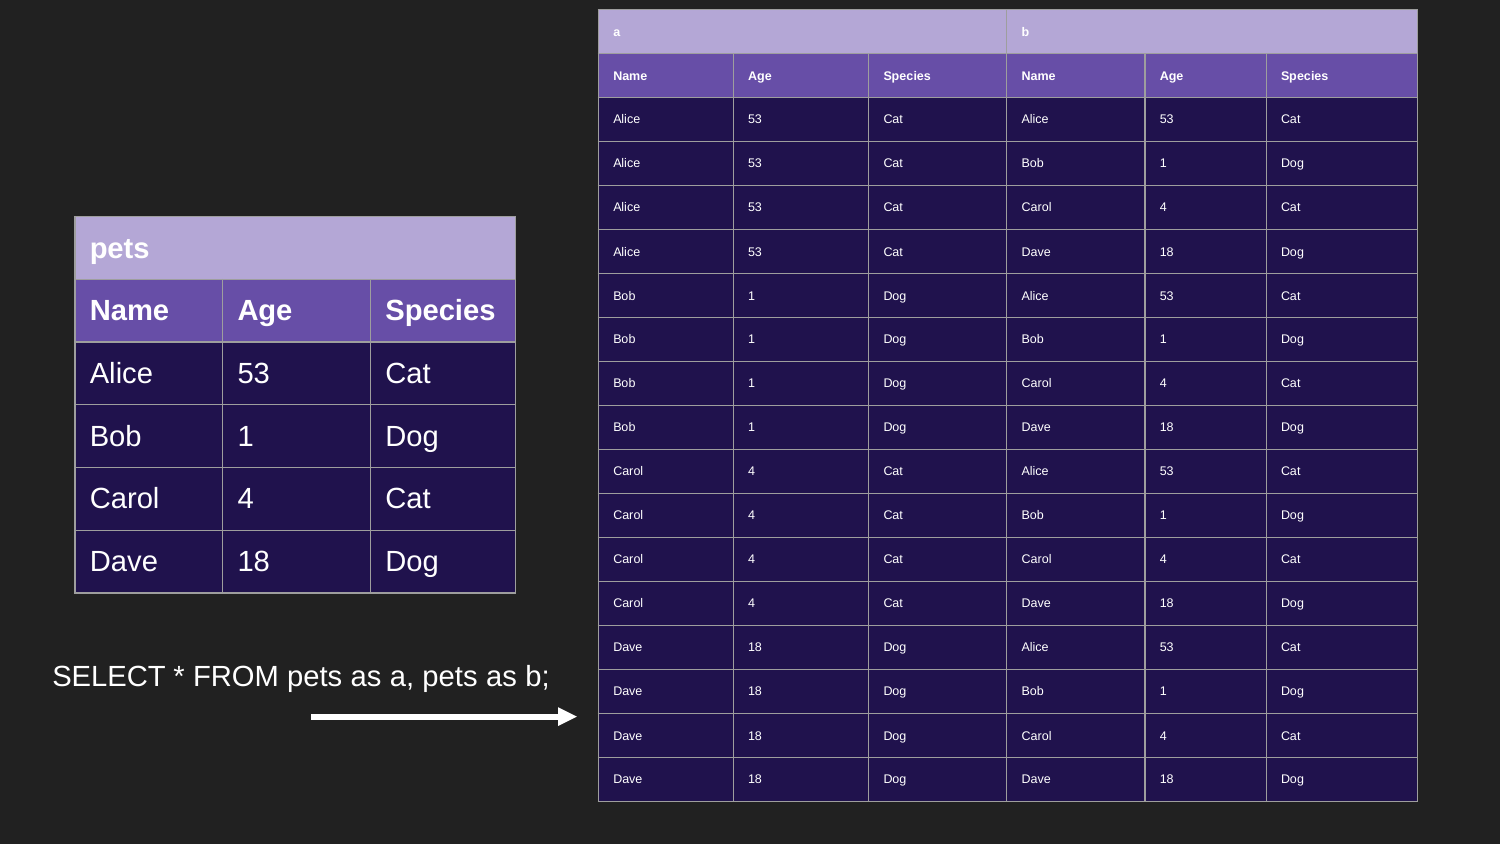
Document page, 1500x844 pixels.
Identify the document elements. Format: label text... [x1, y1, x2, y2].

table_cell Bob [1007, 494, 1144, 537]
table_cell 53 [1146, 274, 1266, 317]
table_cell 1 [1146, 142, 1266, 185]
table_cell Dog [869, 274, 1006, 317]
table_cell Name [599, 54, 733, 97]
table_cell 53 [734, 142, 868, 185]
table_cell Dave [1007, 230, 1144, 273]
table_cell Carol [1007, 538, 1144, 581]
table_cell Age [223, 280, 370, 341]
table_cell 18 [734, 714, 868, 757]
table_cell Cat [1267, 450, 1417, 493]
table_cell 1 [734, 362, 868, 405]
table_cell 4 [734, 494, 868, 537]
table_cell Carol [599, 538, 733, 581]
table_cell 4 [1146, 362, 1266, 405]
table_cell 18 [734, 758, 868, 801]
table_cell Cat [869, 142, 1006, 185]
table_cell Cat [1267, 538, 1417, 581]
table_cell 1 [1146, 494, 1266, 537]
table_cell Cat [1267, 714, 1417, 757]
table_cell Cat [869, 538, 1006, 581]
table_cell Cat [1267, 98, 1417, 141]
table_cell Carol [1007, 186, 1144, 229]
table_cell 4 [734, 538, 868, 581]
table_cell 53 [734, 186, 868, 229]
table_cell Dog [1267, 230, 1417, 273]
table_cell Cat [869, 494, 1006, 537]
table_cell 1 [734, 406, 868, 449]
table_cell Cat [869, 450, 1006, 493]
table_cell Cat [371, 343, 515, 404]
table_cell Dog [1267, 670, 1417, 713]
table_cell Dog [371, 531, 515, 592]
table_cell Carol [1007, 714, 1144, 757]
table_cell Dog [1267, 318, 1417, 361]
table_cell 4 [1146, 538, 1266, 581]
table_cell Alice [1007, 274, 1144, 317]
table_cell Bob [599, 362, 733, 405]
table_cell Dave [1007, 758, 1144, 801]
table_cell Dave [609, 758, 733, 801]
table_cell 4 [734, 582, 868, 625]
table_cell Species [869, 54, 1006, 97]
table_cell Cat [1267, 626, 1417, 669]
table_cell Alice [1007, 626, 1144, 669]
table_cell Alice [599, 186, 733, 229]
table_cell Bob [1007, 670, 1144, 713]
table_cell Dog [869, 406, 1006, 449]
table_cell Carol [599, 450, 733, 493]
table_cell Cat [869, 230, 1006, 273]
table_cell Carol [599, 494, 733, 537]
table_cell Alice [76, 343, 222, 404]
table_cell 53 [1146, 450, 1266, 493]
table_cell Alice [1007, 98, 1144, 141]
table_cell 1 [734, 274, 868, 317]
table_cell 53 [1146, 98, 1266, 141]
table_cell 1 [223, 405, 370, 467]
table_cell 1 [1146, 670, 1266, 713]
table_cell Dog [869, 626, 1006, 669]
table_cell 18 [734, 670, 868, 713]
table_cell 18 [223, 531, 370, 592]
table_cell Carol [1007, 362, 1144, 405]
table_cell 53 [223, 343, 370, 404]
table_cell 53 [734, 230, 868, 273]
table_cell 1 [734, 318, 868, 361]
table_cell Cat [869, 582, 1006, 625]
table_cell Species [371, 280, 515, 341]
table_cell Dog [1267, 582, 1417, 625]
table_cell Dave [599, 626, 733, 669]
text_box SELECT * FROM pets as a, pets as b; [29, 641, 609, 844]
table_cell 1 [1146, 318, 1266, 361]
table_cell 18 [1146, 758, 1266, 801]
table_cell Dave [1007, 406, 1144, 449]
table_header a [599, 10, 1006, 53]
table_cell 53 [1146, 626, 1266, 669]
table_cell 4 [1146, 714, 1266, 757]
table_cell Cat [1267, 362, 1417, 405]
table_cell Bob [76, 405, 222, 467]
table_cell Cat [869, 98, 1006, 141]
table_cell Cat [371, 468, 515, 530]
table_header b [1007, 10, 1417, 53]
table_cell Bob [599, 318, 733, 361]
table_cell Carol [599, 582, 733, 625]
table_cell 18 [1146, 582, 1266, 625]
table_cell Age [734, 54, 868, 97]
table_cell Dog [1267, 406, 1417, 449]
table_cell Dog [371, 405, 515, 467]
table_cell 4 [1146, 186, 1266, 229]
table_cell Alice [599, 230, 733, 273]
table_cell Name [1007, 54, 1144, 97]
table_cell Cat [1267, 186, 1417, 229]
table_cell Dog [869, 670, 1006, 713]
table_cell 18 [1146, 230, 1266, 273]
table_cell Bob [599, 274, 733, 317]
table_cell Bob [1007, 318, 1144, 361]
table_cell Alice [1007, 450, 1144, 493]
table_cell Dave [76, 531, 222, 592]
table_cell Cat [869, 186, 1006, 229]
table_cell Alice [599, 98, 733, 141]
table_cell Dave [609, 670, 733, 713]
table_cell 4 [223, 468, 370, 530]
table_cell 18 [1146, 406, 1266, 449]
table_cell Dave [1007, 582, 1144, 625]
table_cell Species [1267, 54, 1417, 97]
table_cell Dog [869, 318, 1006, 361]
table_cell Dave [609, 714, 733, 757]
table_cell Carol [76, 468, 222, 530]
table_cell Dog [1267, 494, 1417, 537]
table_cell Bob [1007, 142, 1144, 185]
table_cell Bob [599, 406, 733, 449]
table_cell Alice [599, 142, 733, 185]
table_cell Dog [1267, 758, 1417, 801]
table_cell Dog [869, 758, 1006, 801]
table_cell 4 [734, 450, 868, 493]
table_cell Dog [869, 714, 1006, 757]
table_cell Dog [869, 362, 1006, 405]
table_cell 18 [734, 626, 868, 669]
table_cell Age [1146, 54, 1266, 97]
table_header pets [76, 217, 515, 279]
table_cell 53 [734, 98, 868, 141]
table_cell Dog [1267, 142, 1417, 185]
table_cell Name [76, 280, 222, 341]
table_cell Cat [1267, 274, 1417, 317]
